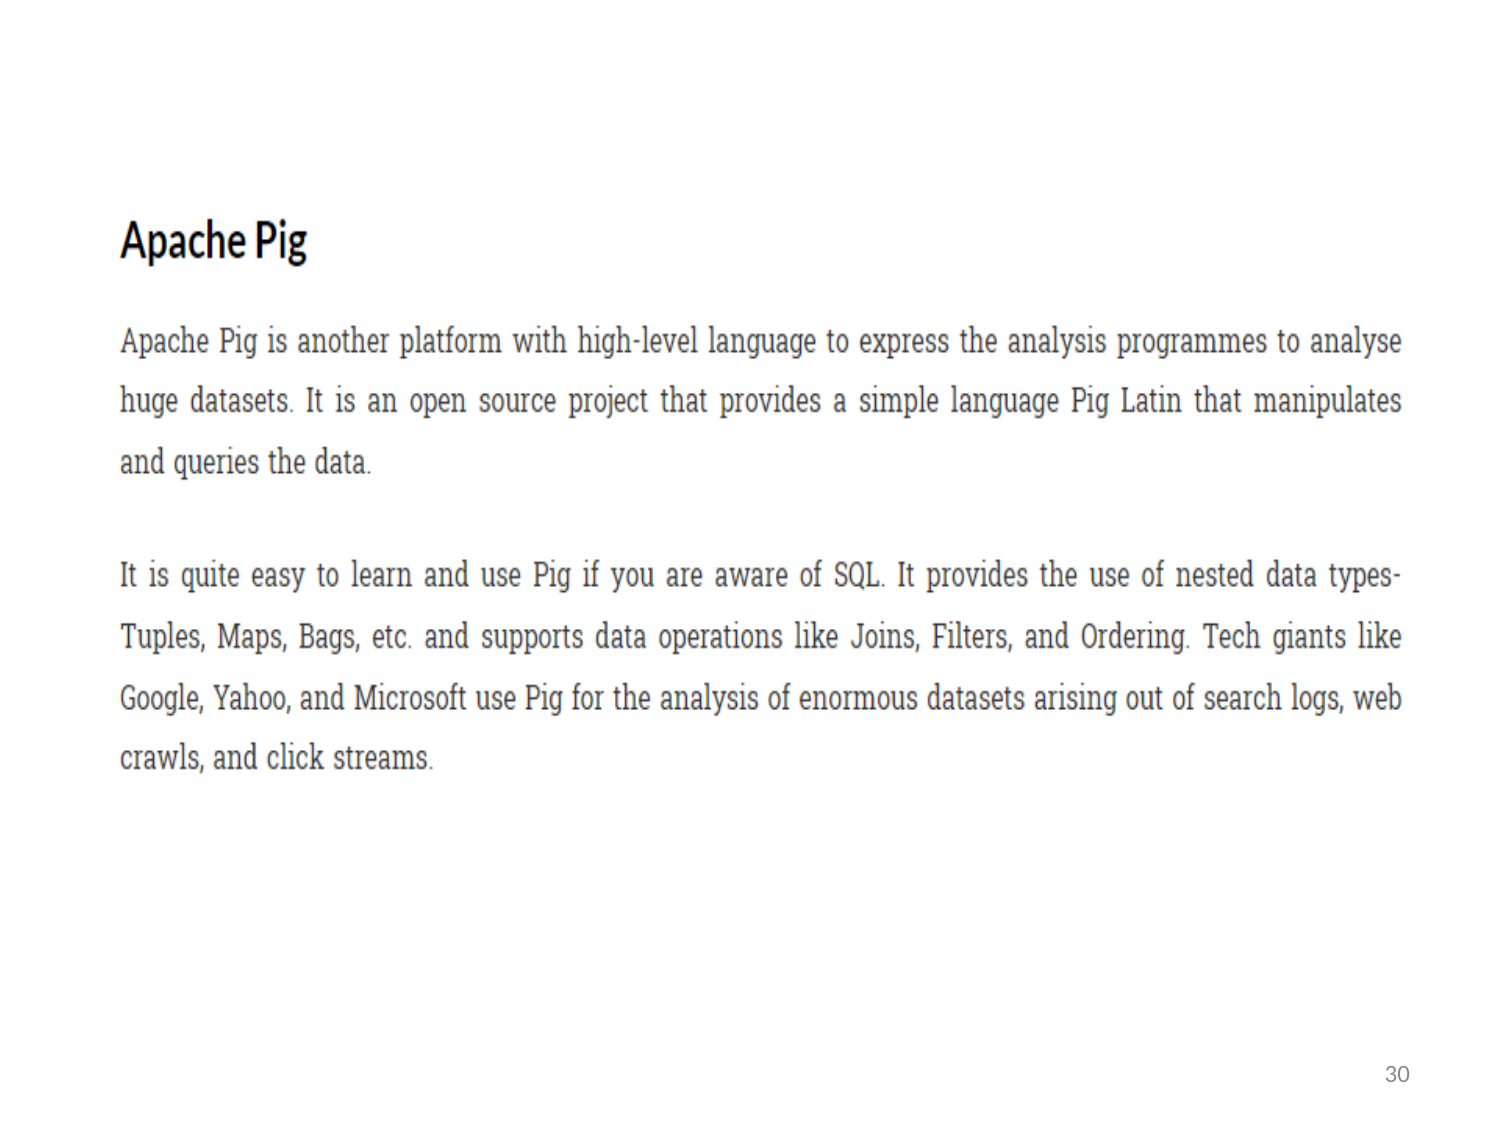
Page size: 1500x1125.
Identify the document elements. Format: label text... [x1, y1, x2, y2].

slide_number 30 [1074, 1042, 1425, 1103]
picture [77, 199, 1423, 787]
